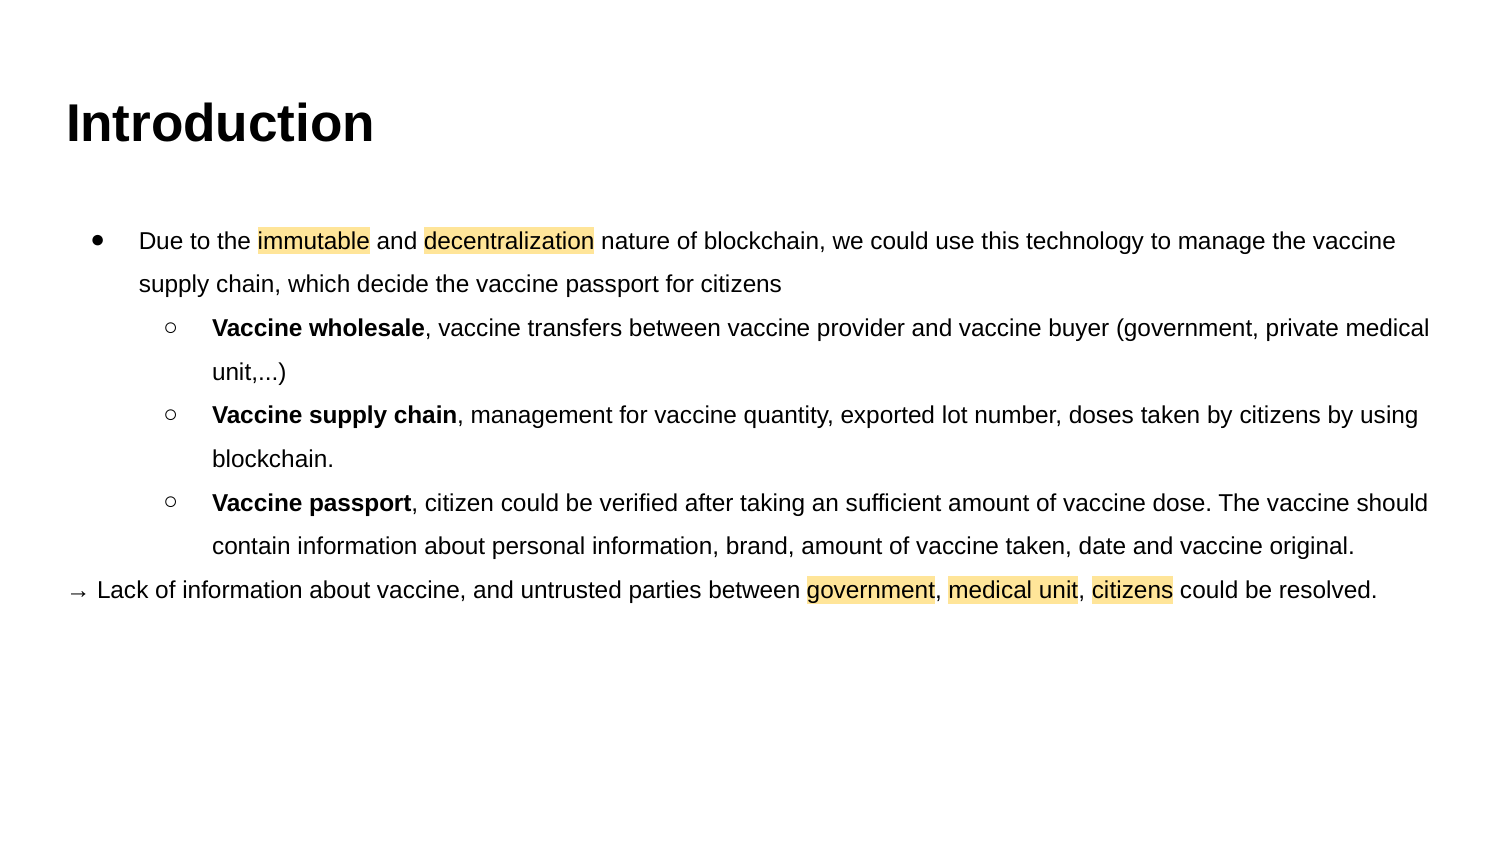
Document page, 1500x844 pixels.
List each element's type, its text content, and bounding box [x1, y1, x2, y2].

title Introduction [51, 72, 1449, 167]
subtitle Due to the immutable and decentralization nature of blockchain, we could use this technology to manage the vaccine supply chain, which decide the vaccine passport for citizens Vaccine wholesale, vaccine transfers between vaccine provider and vaccine buyer (government, private medical unit,...) Vaccine supply chain, management for vaccine quantity, exported lot number, doses taken by citizens by using blockchain. Vaccine passport, citizen could be verified after taking an sufficient amount of vaccine dose. The vaccine should contain information about personal information, brand, amount of vaccine taken, date and vaccine original. → Lack of information about vaccine, and untrusted parties between government, medical unit, citizens could be resolved. [51, 195, 1449, 630]
